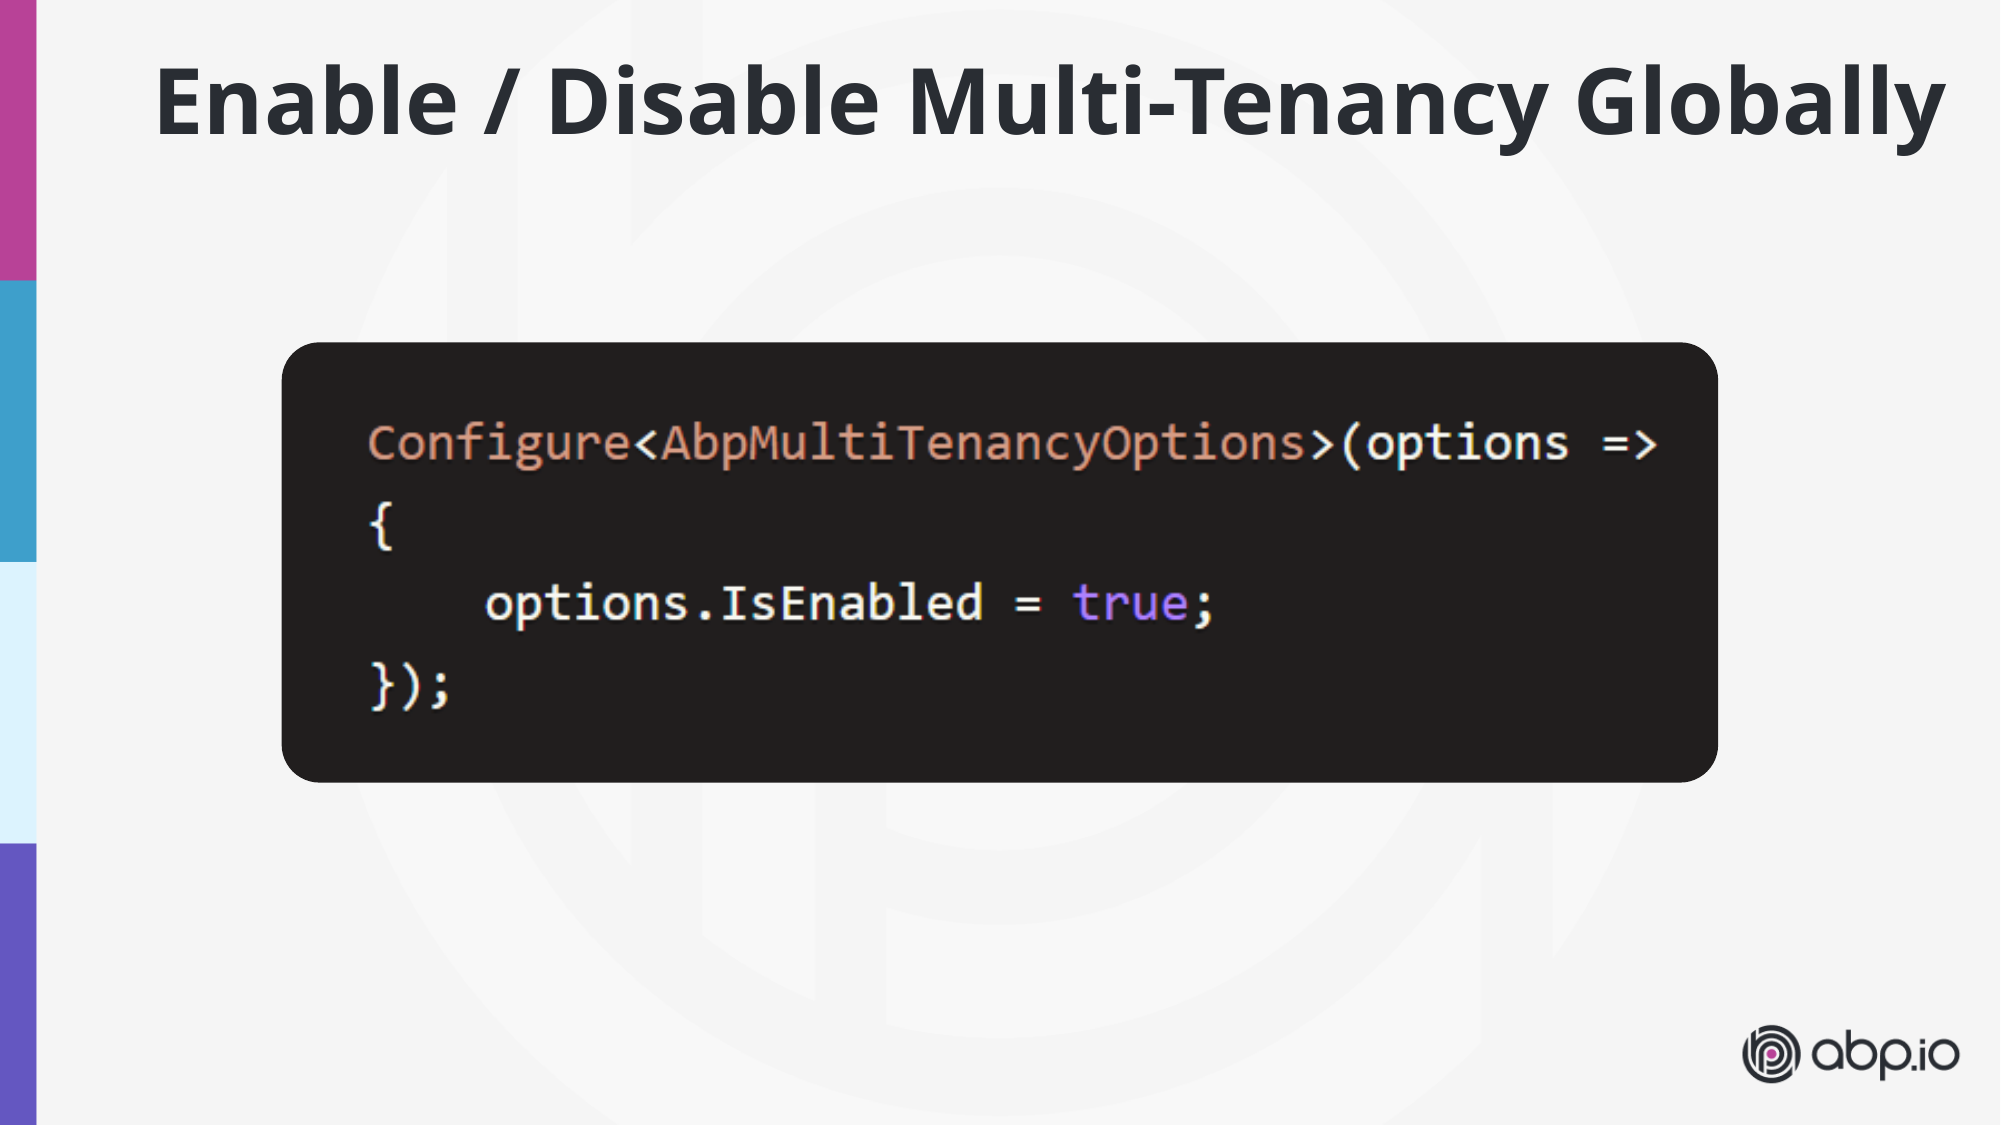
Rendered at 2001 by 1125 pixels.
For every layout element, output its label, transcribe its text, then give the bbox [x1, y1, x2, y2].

title Enable / Disable Multi-Tenancy Globally [137, 0, 1969, 211]
picture [0, 0, 2001, 1125]
